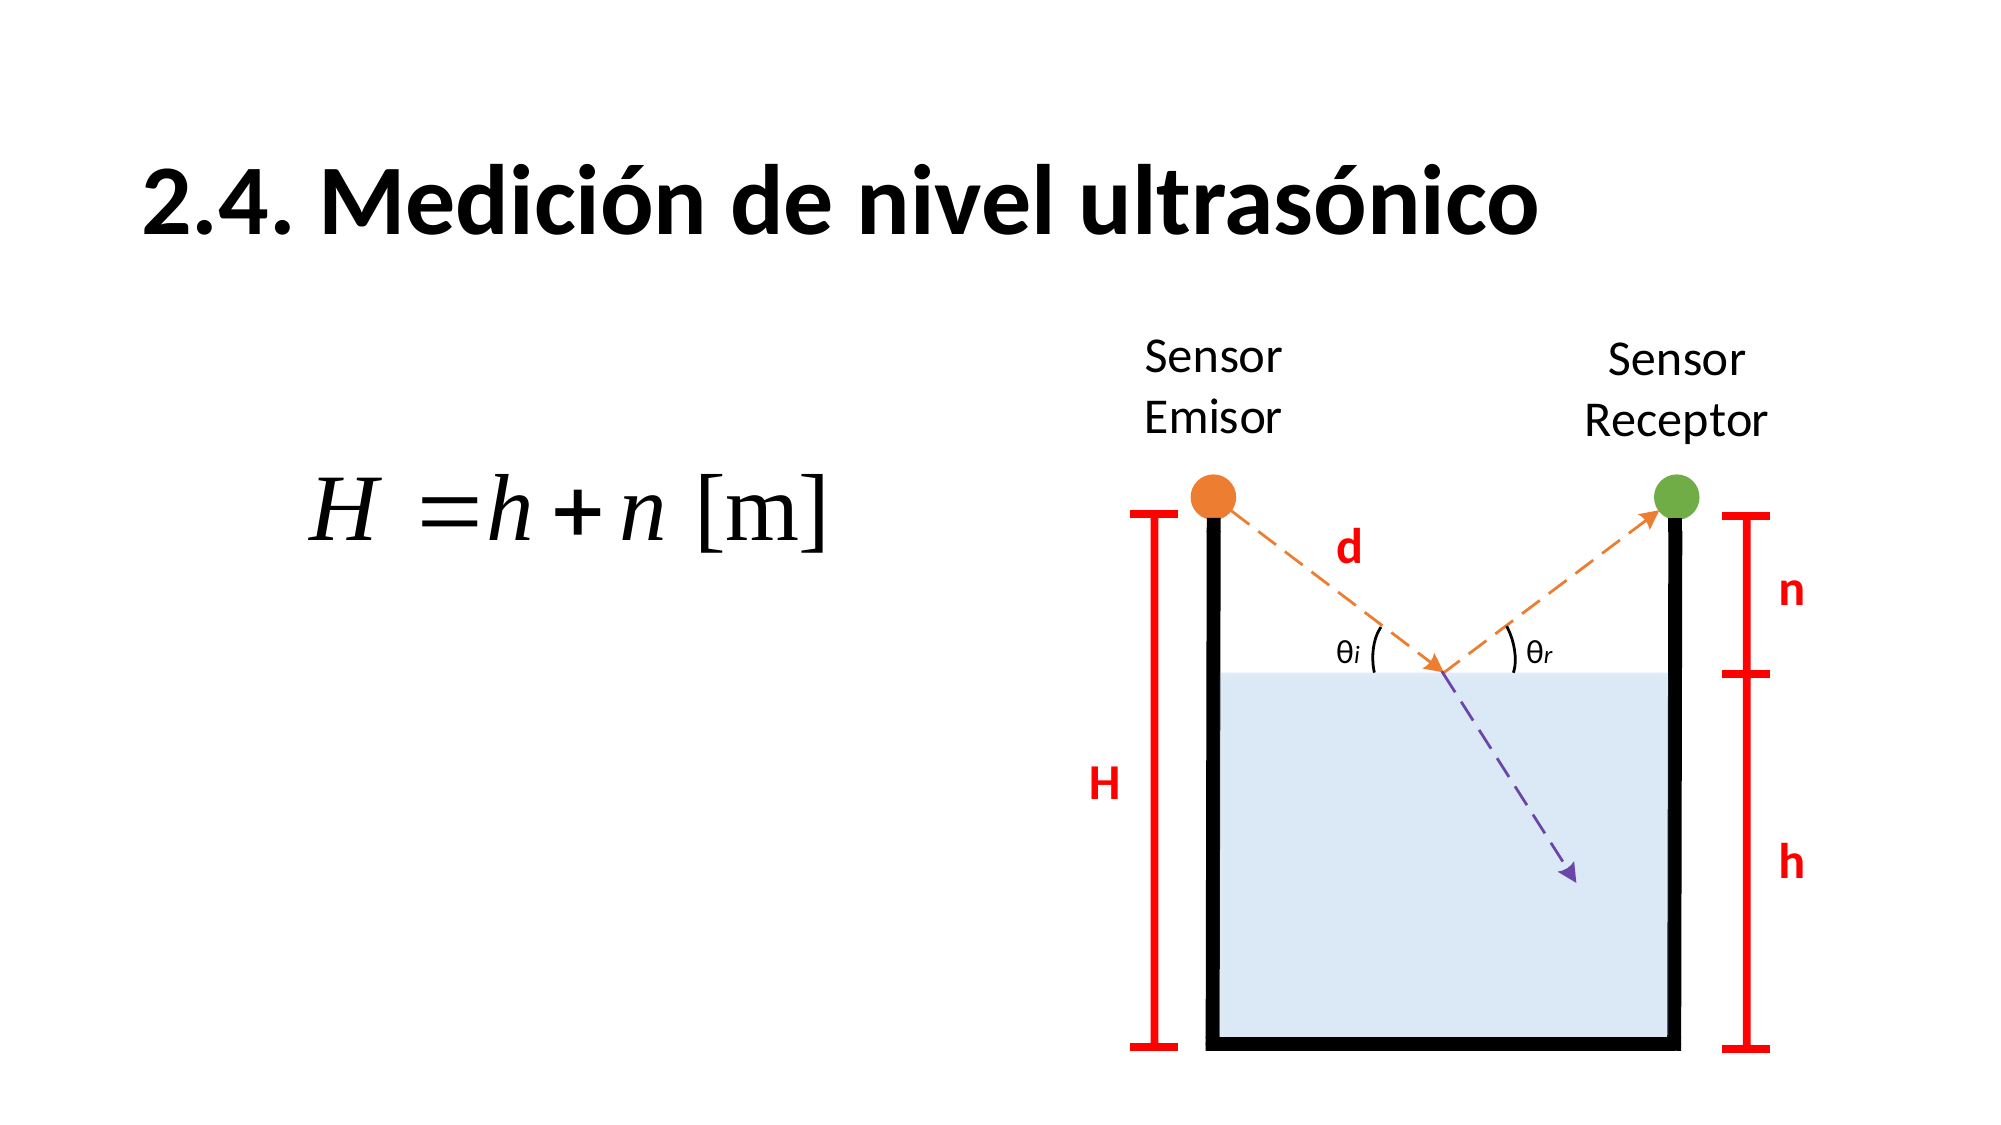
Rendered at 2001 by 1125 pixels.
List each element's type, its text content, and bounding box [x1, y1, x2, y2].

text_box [292, 453, 839, 581]
picture [1060, 309, 1830, 1054]
text_box 2.4. Medición de nivel ultrasónico [126, 126, 1860, 262]
